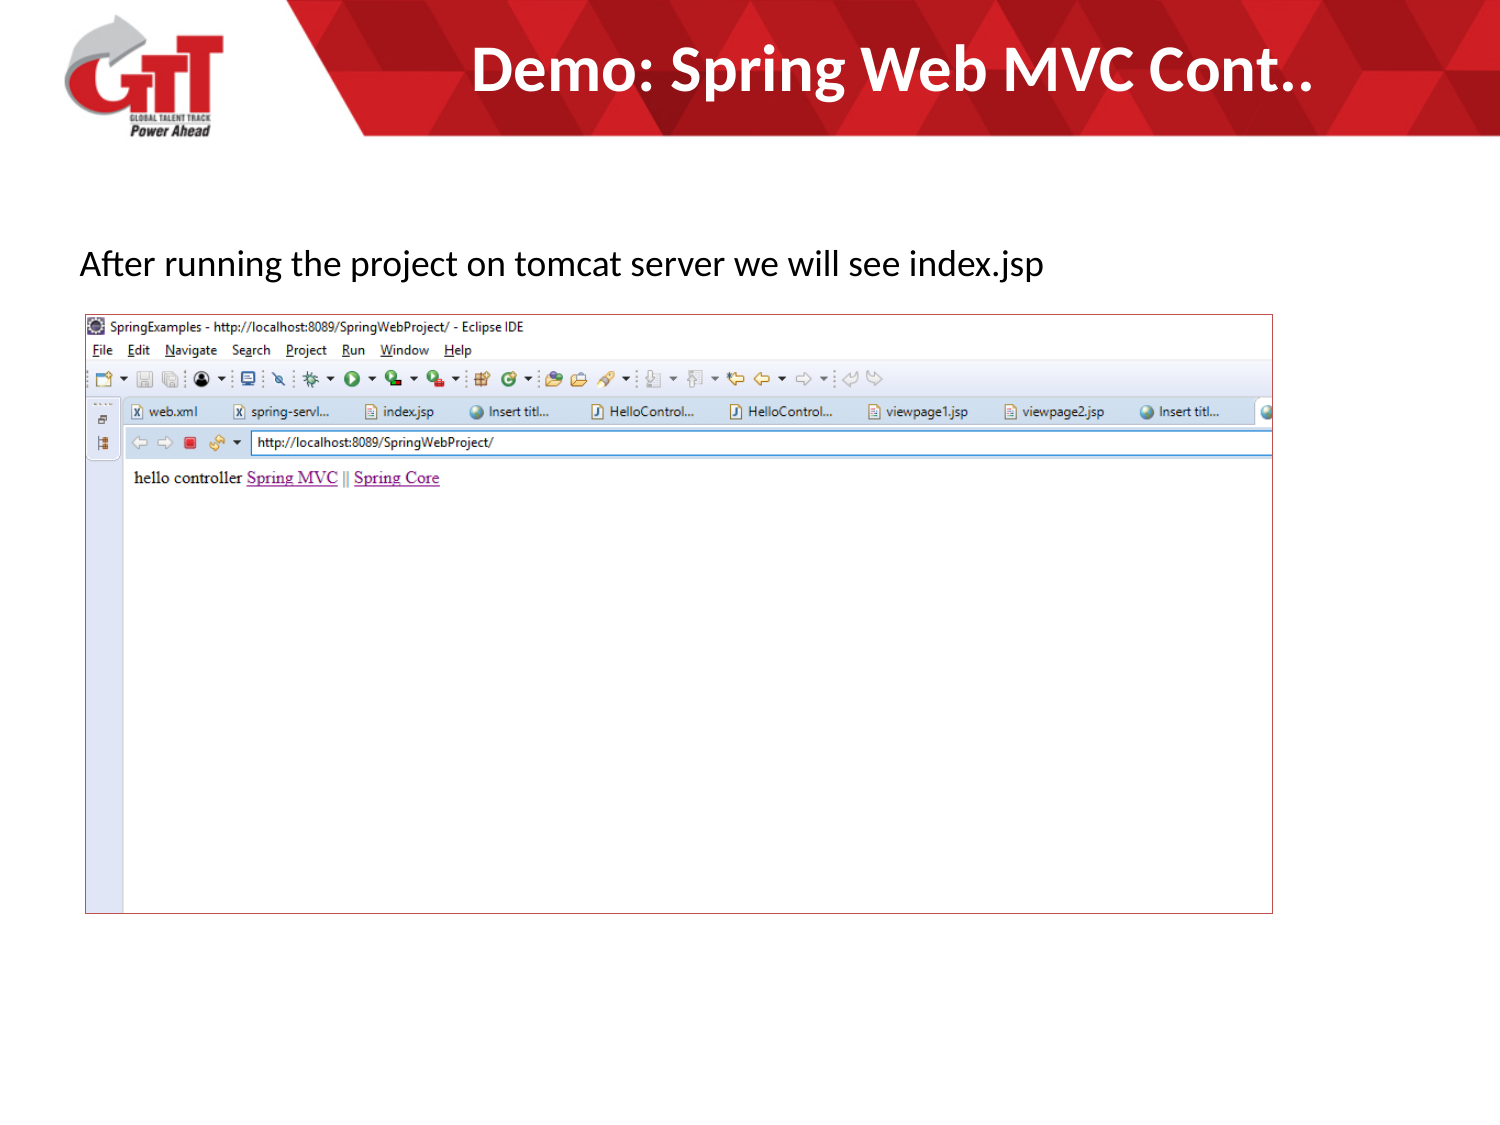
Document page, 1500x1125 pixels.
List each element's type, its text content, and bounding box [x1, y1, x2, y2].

text_box After running the project on tomcat server we will see index.jsp [64, 231, 1294, 292]
picture [0, 0, 1500, 1125]
title Demo: Spring Web MVC Cont.. [324, 12, 1463, 118]
